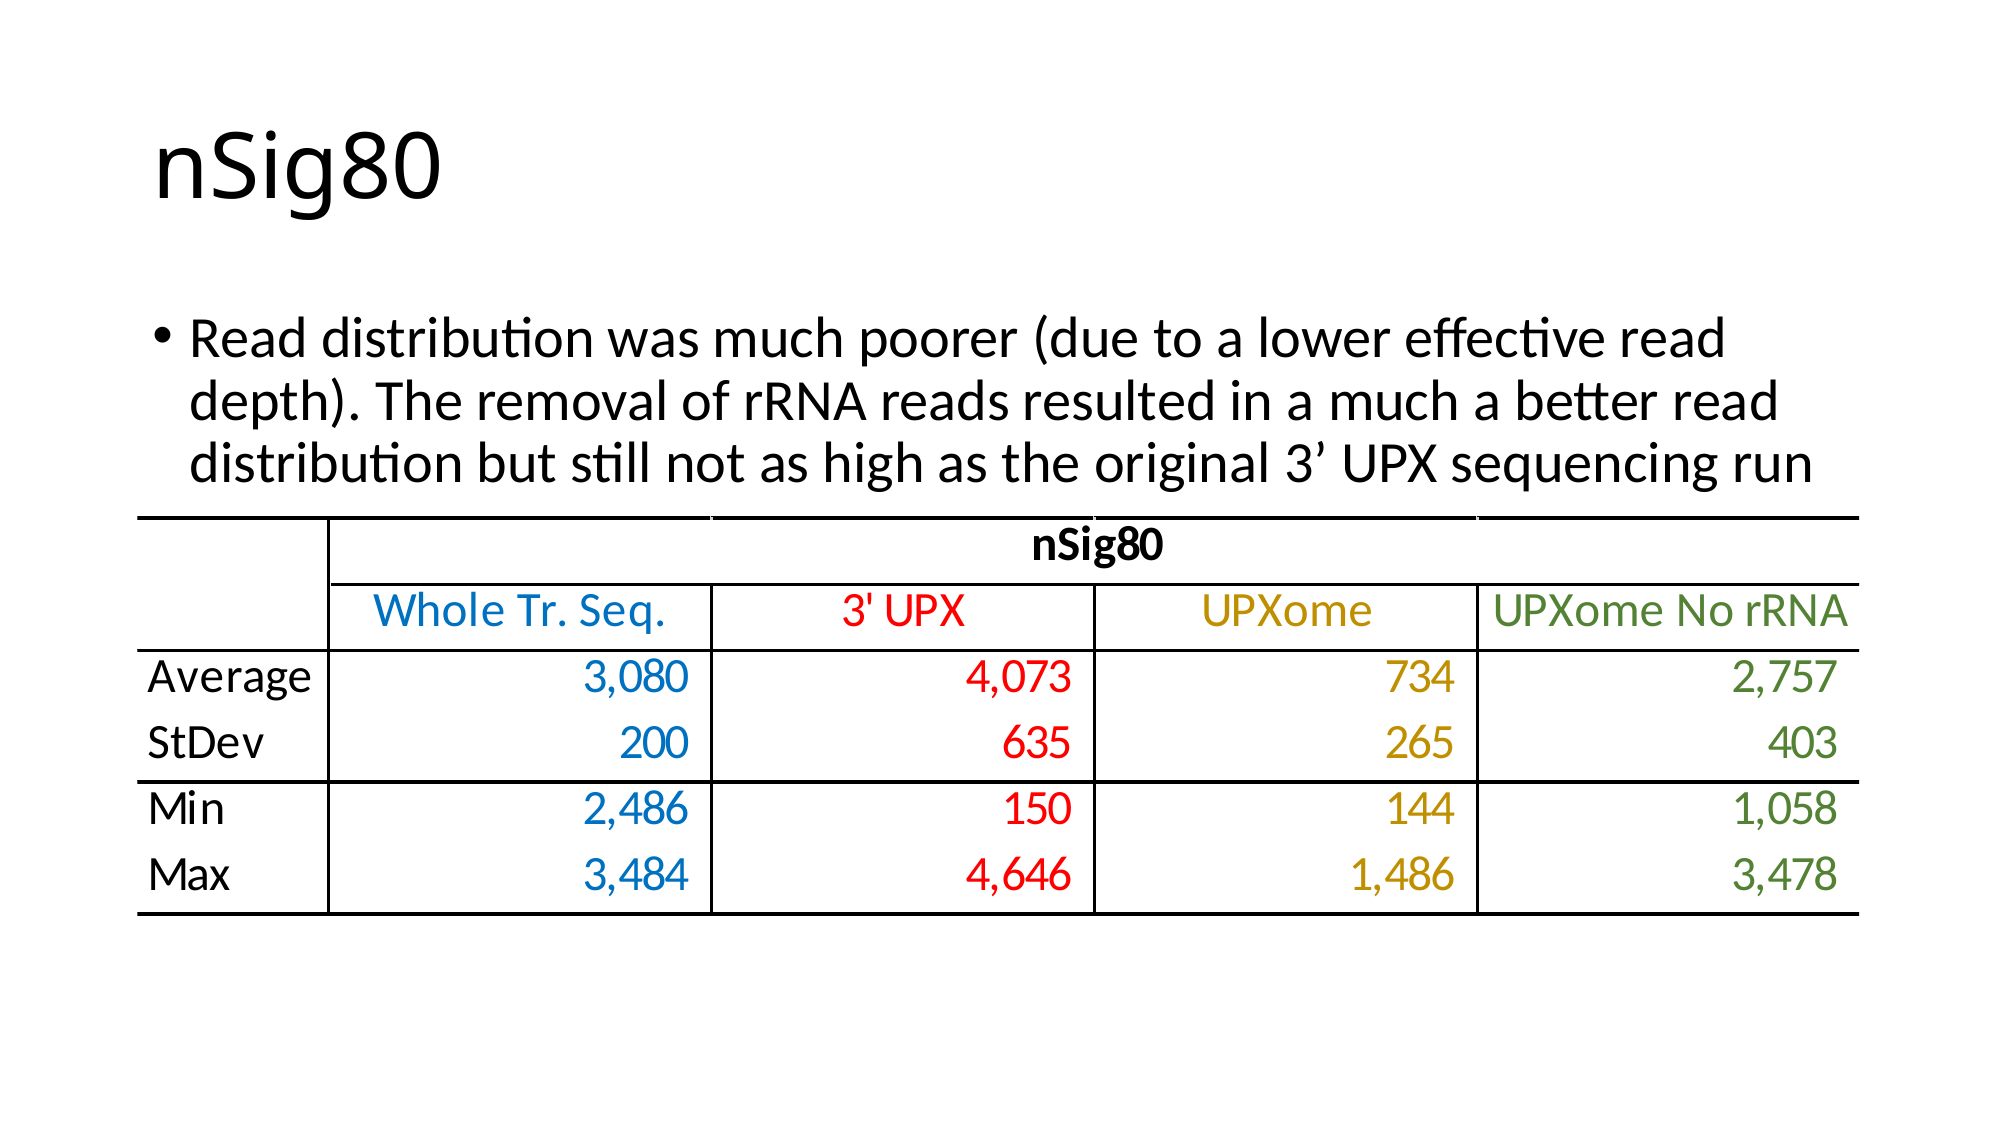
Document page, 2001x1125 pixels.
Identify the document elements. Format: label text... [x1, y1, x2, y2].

title nSig80 [137, 59, 1863, 278]
picture [137, 516, 1863, 919]
list Read distribution was much poorer (due to a lower effective read depth). The removal of rRNA reads resulted in a much a better read distribution but still not as high as the original 3’ UPX sequencing run [137, 299, 1863, 516]
